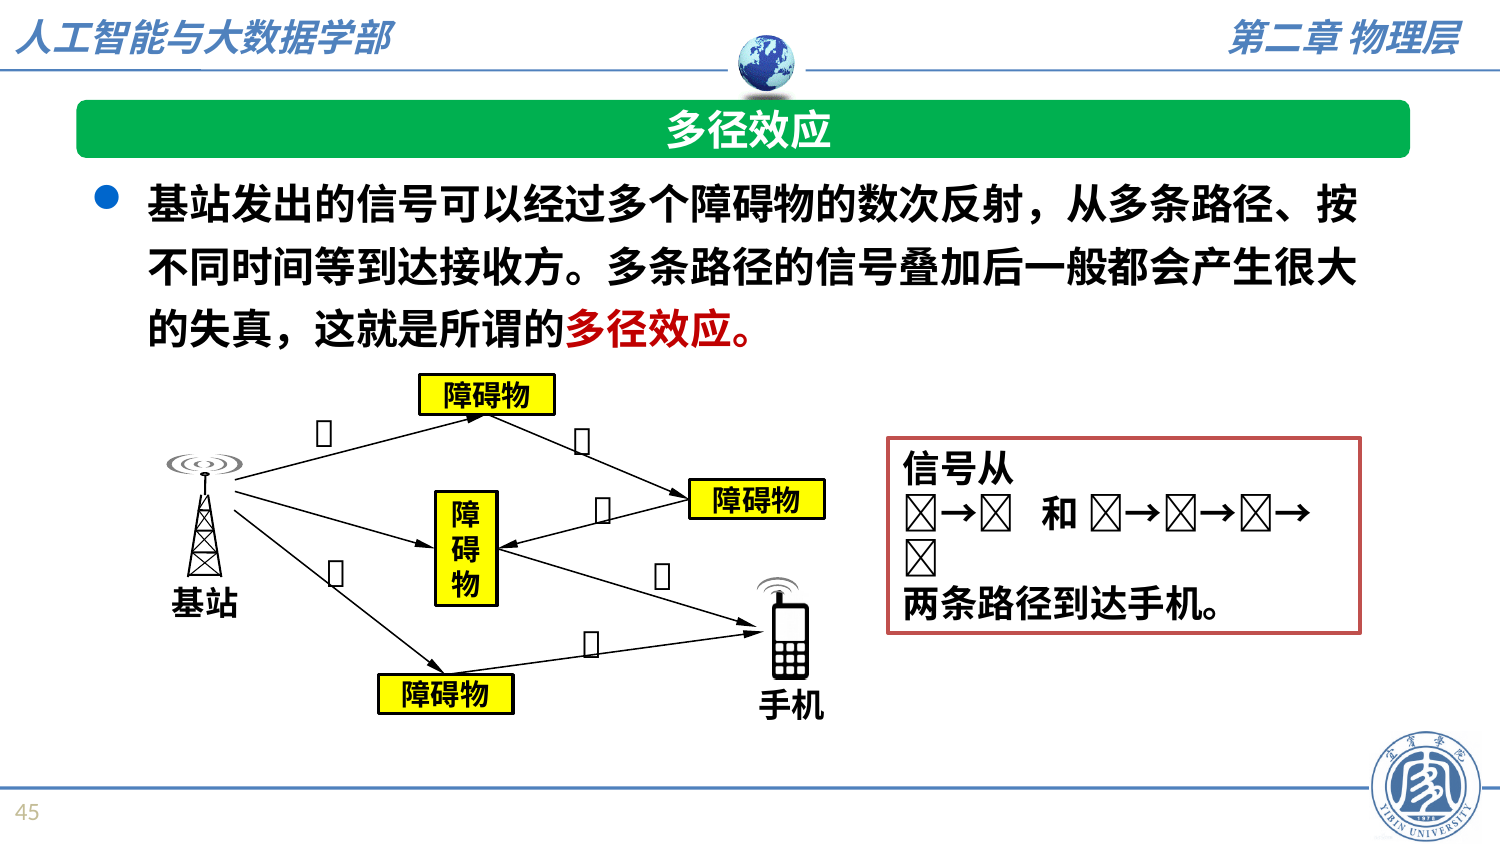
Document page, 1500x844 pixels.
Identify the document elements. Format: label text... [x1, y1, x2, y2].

list 多径效应 [204, 99, 1293, 158]
list 基站发出的信号可以经过多个障碍物的数次反射，从多条路径、按不同时间等到达接收方。多条路径的信号叠加后一般都会产生很大的失真，这就是所谓的多径效应。 [76, 158, 1410, 712]
picture [736, 33, 796, 99]
slide_number 45 [0, 787, 350, 833]
text_box 信号从 → 和 →→→ 两条路径到达手机。 [886, 436, 1362, 635]
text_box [156, 374, 849, 733]
